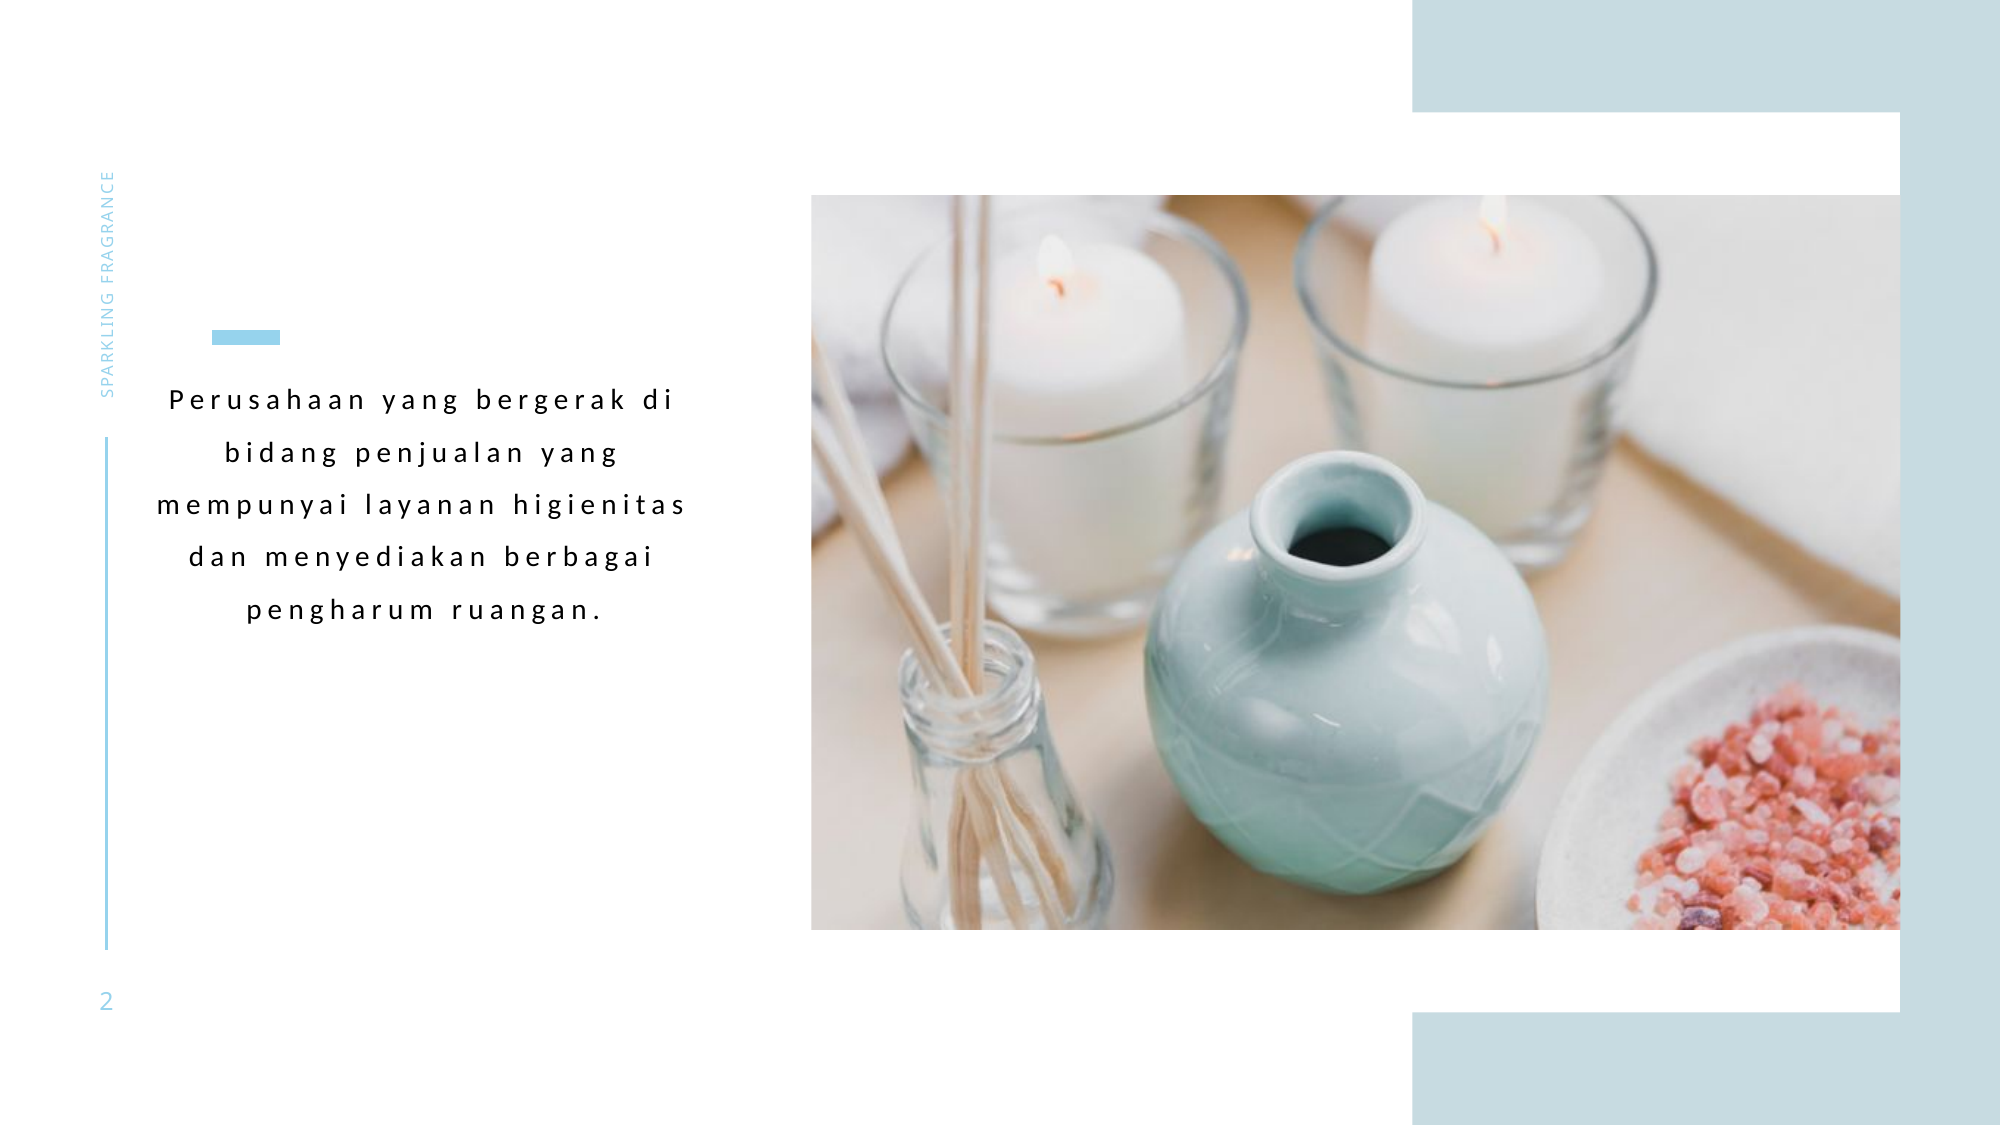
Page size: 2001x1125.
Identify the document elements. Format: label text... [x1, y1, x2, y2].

footer Sparkling fragrance [90, 106, 122, 399]
slide_number 2 [68, 987, 144, 1018]
picture [811, 194, 1901, 930]
title Perusahaan yang bergerak di bidang penjualan yang mempunyai layanan higienitas dan menyediakan berbagai pengharum ruangan. [143, 362, 703, 656]
